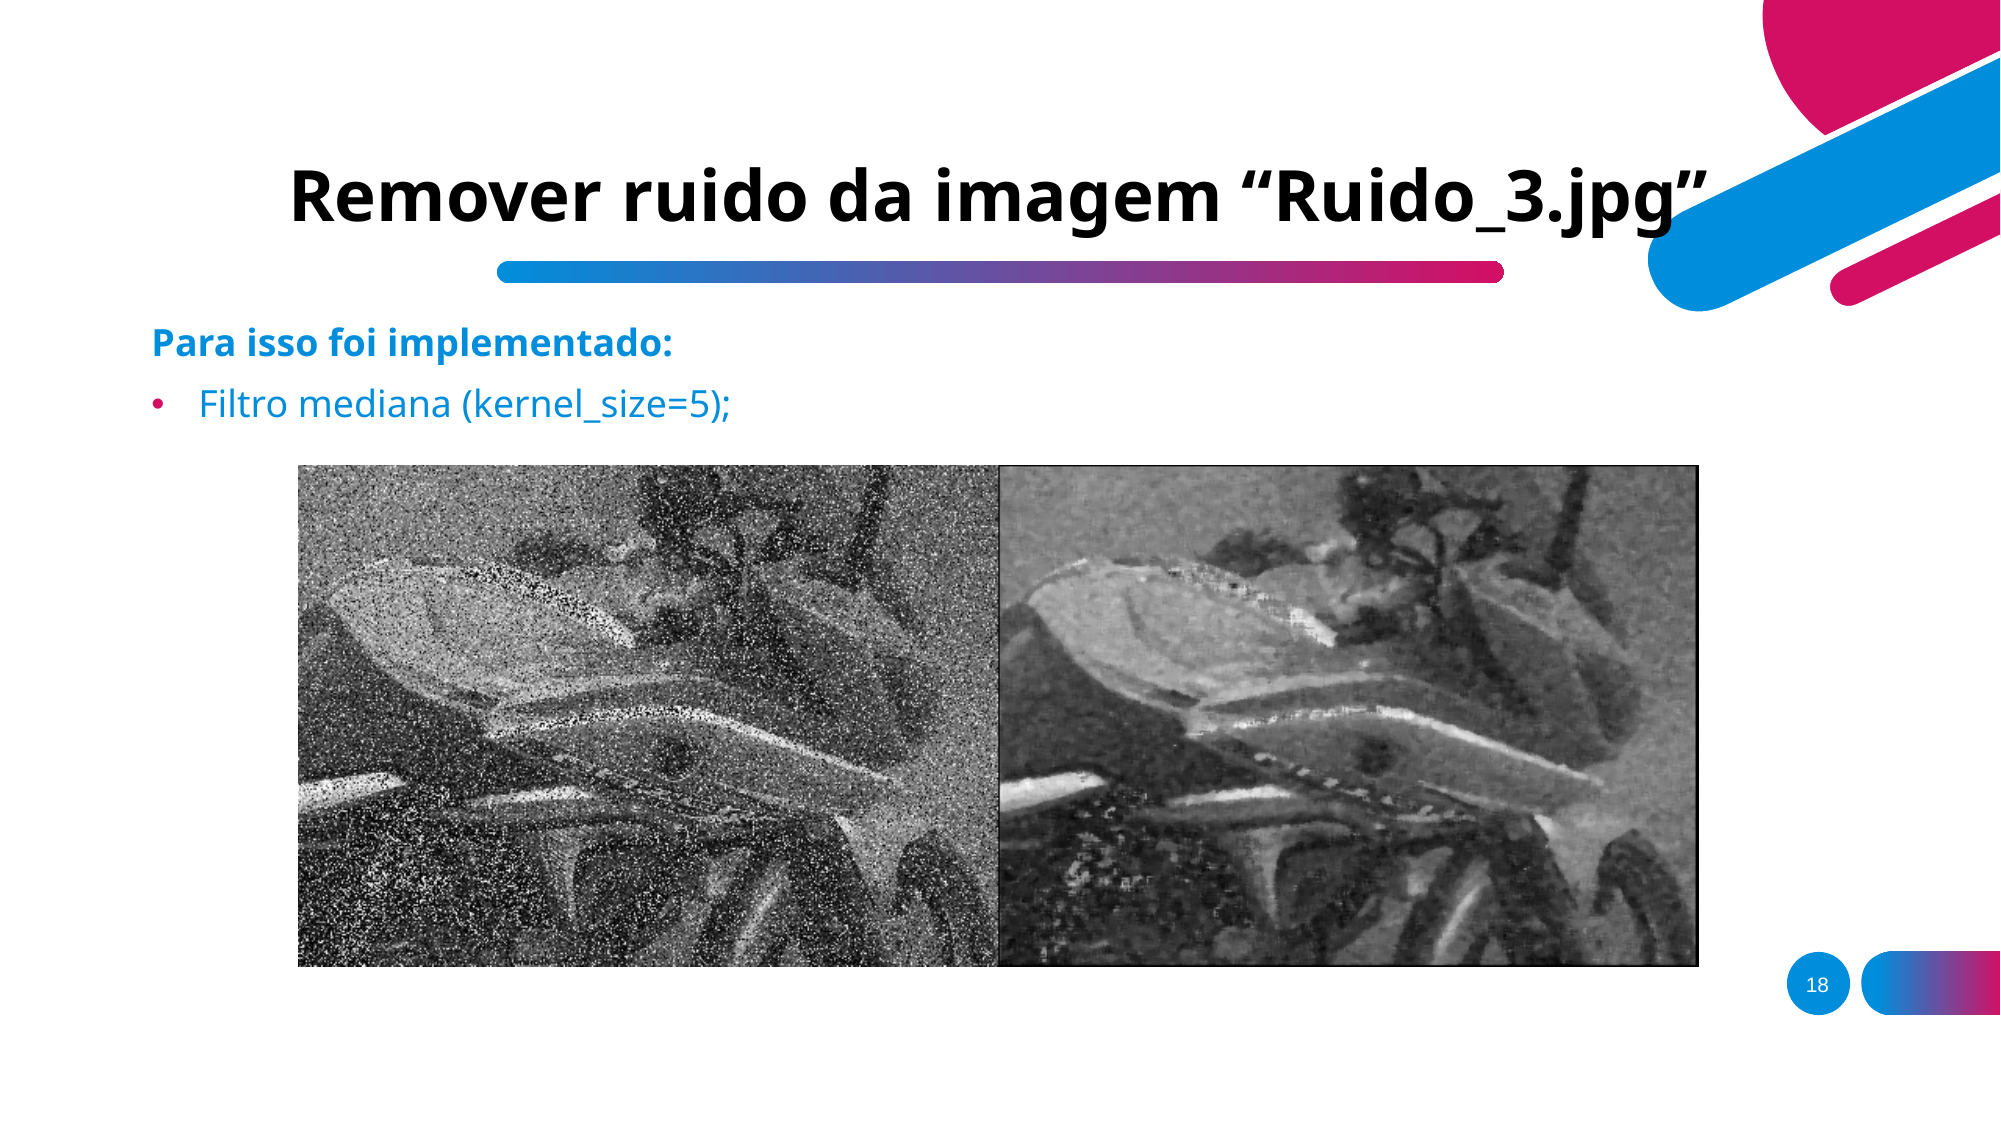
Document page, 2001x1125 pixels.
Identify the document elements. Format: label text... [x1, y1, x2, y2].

list Para isso foi implementado: Filtro mediana (kernel_size=5); [136, 316, 1862, 432]
picture [298, 465, 1699, 967]
slide_number 18 [1772, 954, 1863, 1015]
title Remover ruido da imagem “Ruido_3.jpg” [270, 133, 1728, 245]
